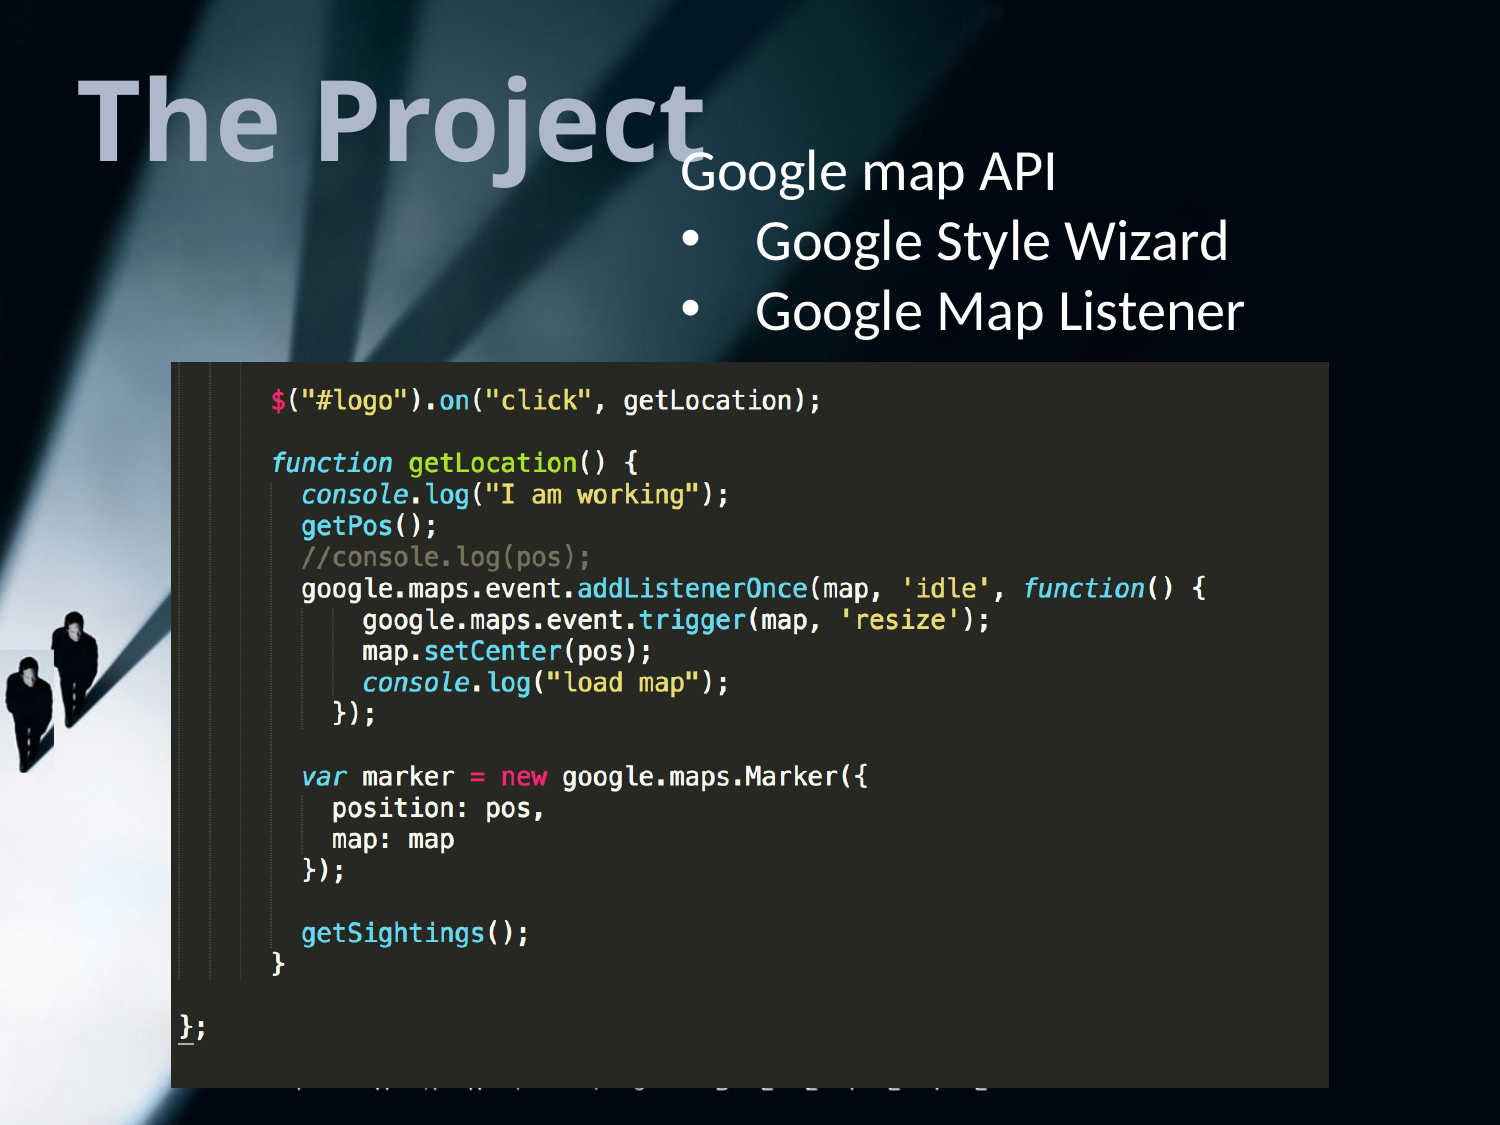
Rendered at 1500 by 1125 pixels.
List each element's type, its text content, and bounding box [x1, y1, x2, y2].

text_box The Project [61, 16, 1356, 234]
picture [0, 0, 1500, 1125]
text_box Google map API Google Style Wizard Google Map Listener [665, 124, 1439, 350]
